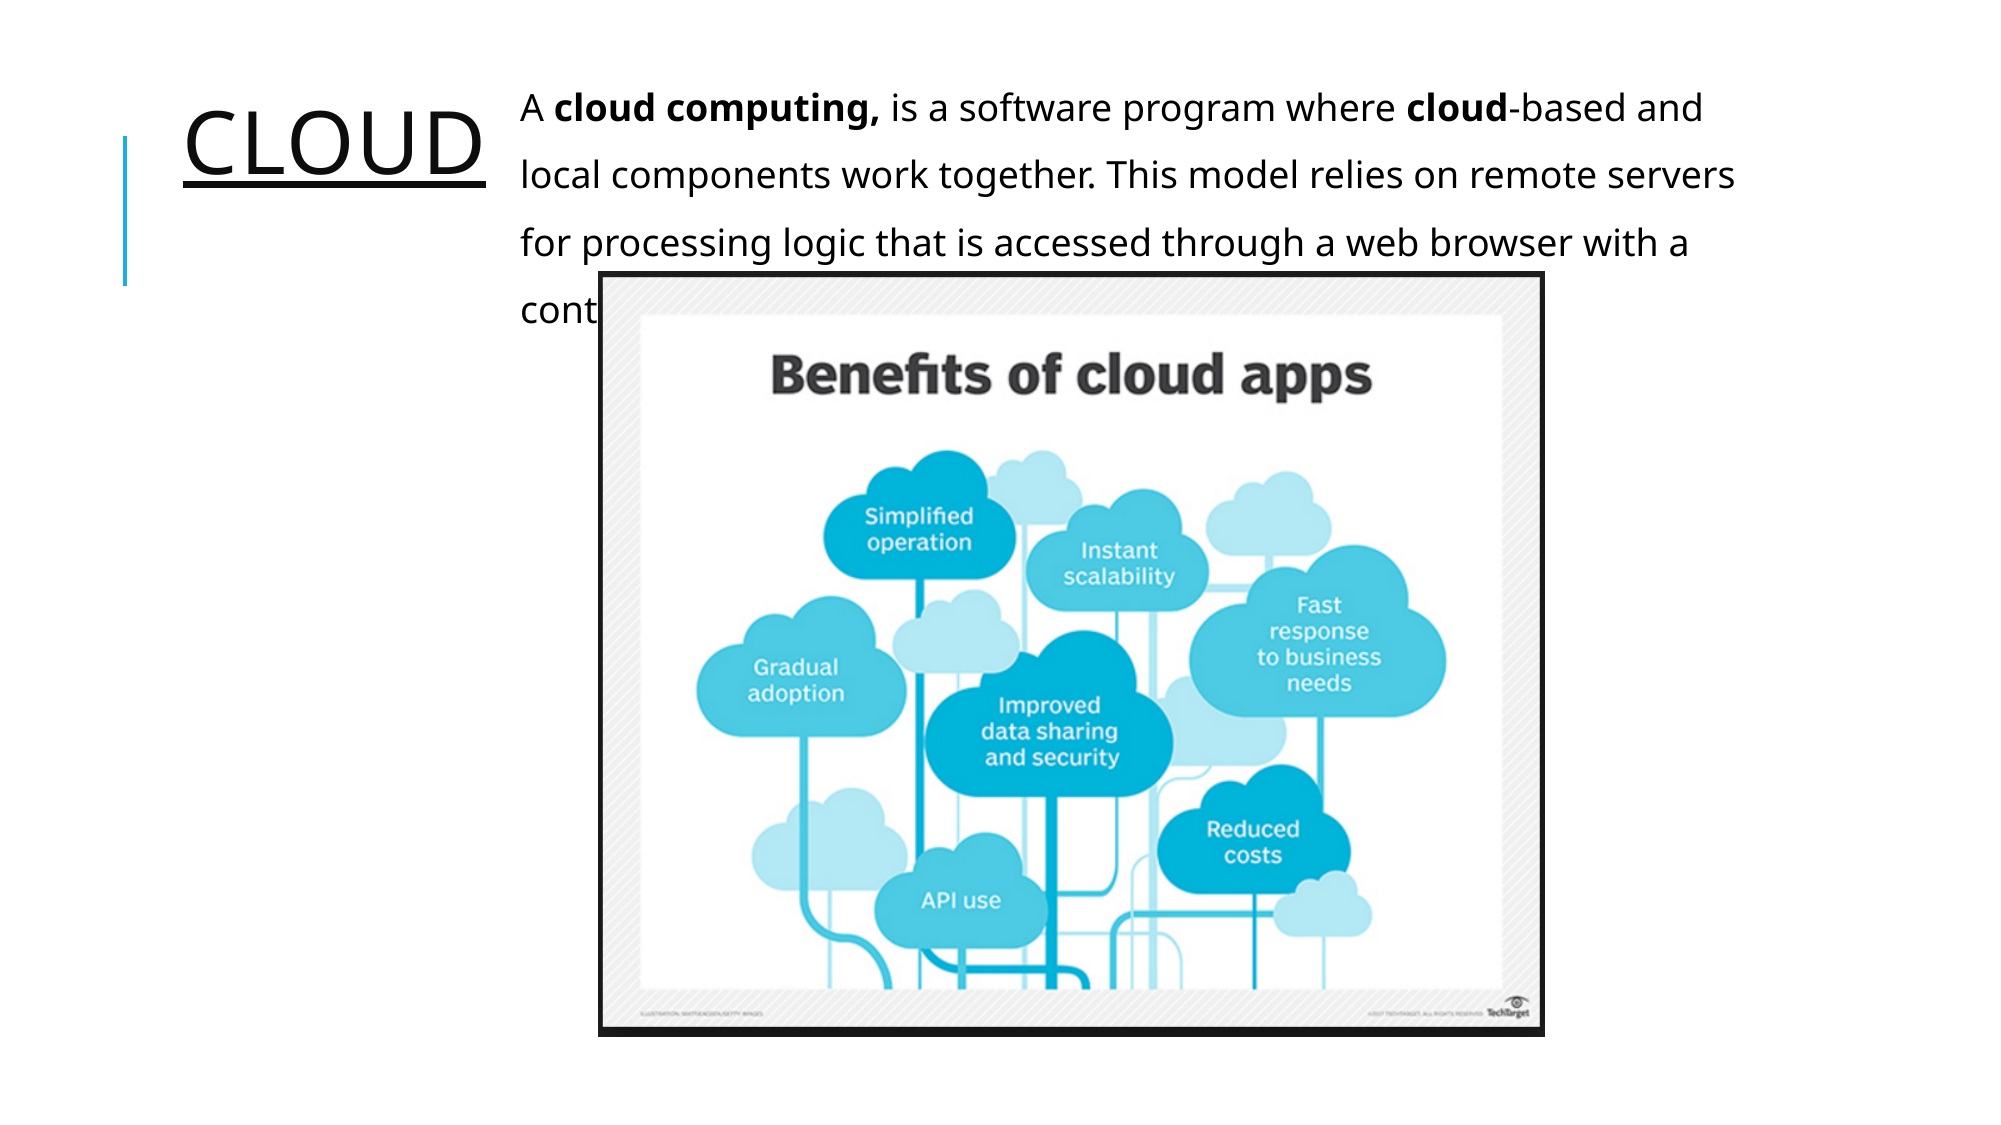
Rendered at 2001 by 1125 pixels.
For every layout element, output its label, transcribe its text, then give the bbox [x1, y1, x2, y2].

text_box A cloud computing, is a software program where cloud-based and local components work together. This model relies on remote servers for processing logic that is accessed through a web browser with a continual internet connection. [505, 54, 1756, 339]
picture [598, 271, 1545, 1038]
title Cloud [168, 96, 505, 204]
